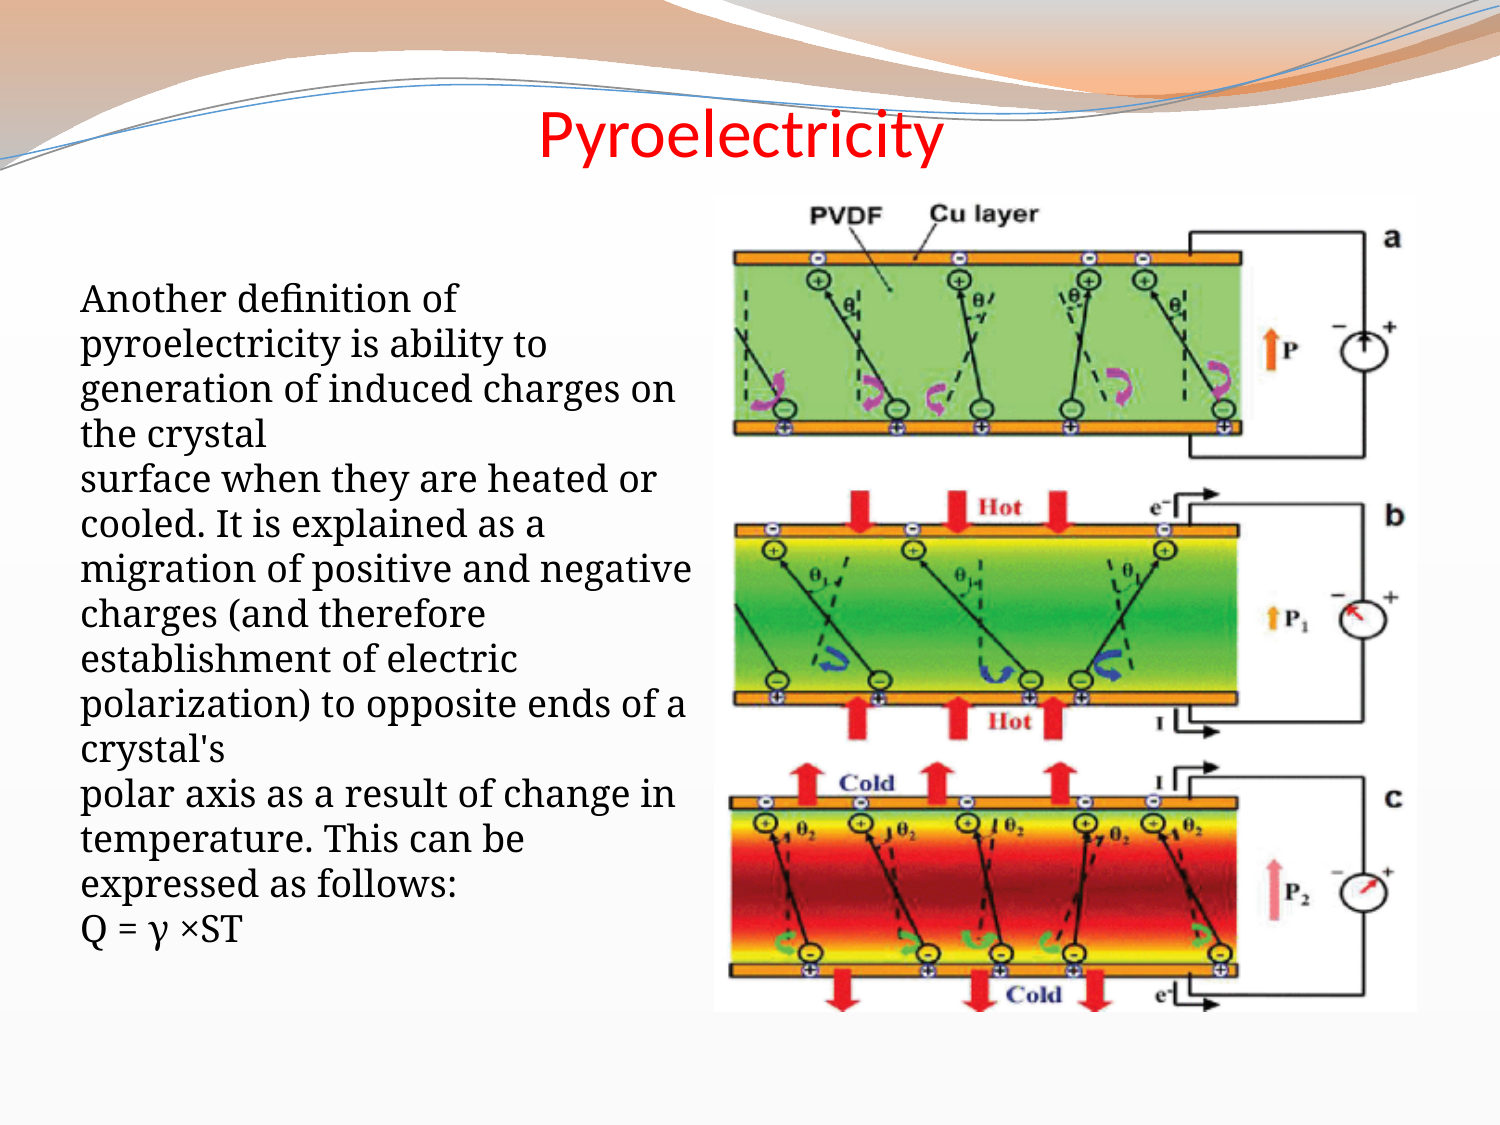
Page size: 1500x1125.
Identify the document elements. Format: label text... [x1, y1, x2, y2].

text_box Another definition of pyroelectricity is ability to generation of induced charges on the crystal surface when they are heated or cooled. It is explained as a migration of positive and negative charges (and therefore establishment of electric polarization) to opposite ends of a crystal's polar axis as a result of change in temperature. This can be expressed as follows: Q = γ ×ST [64, 267, 714, 958]
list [714, 196, 1417, 1012]
title Pyroelectricity [75, 78, 1426, 256]
